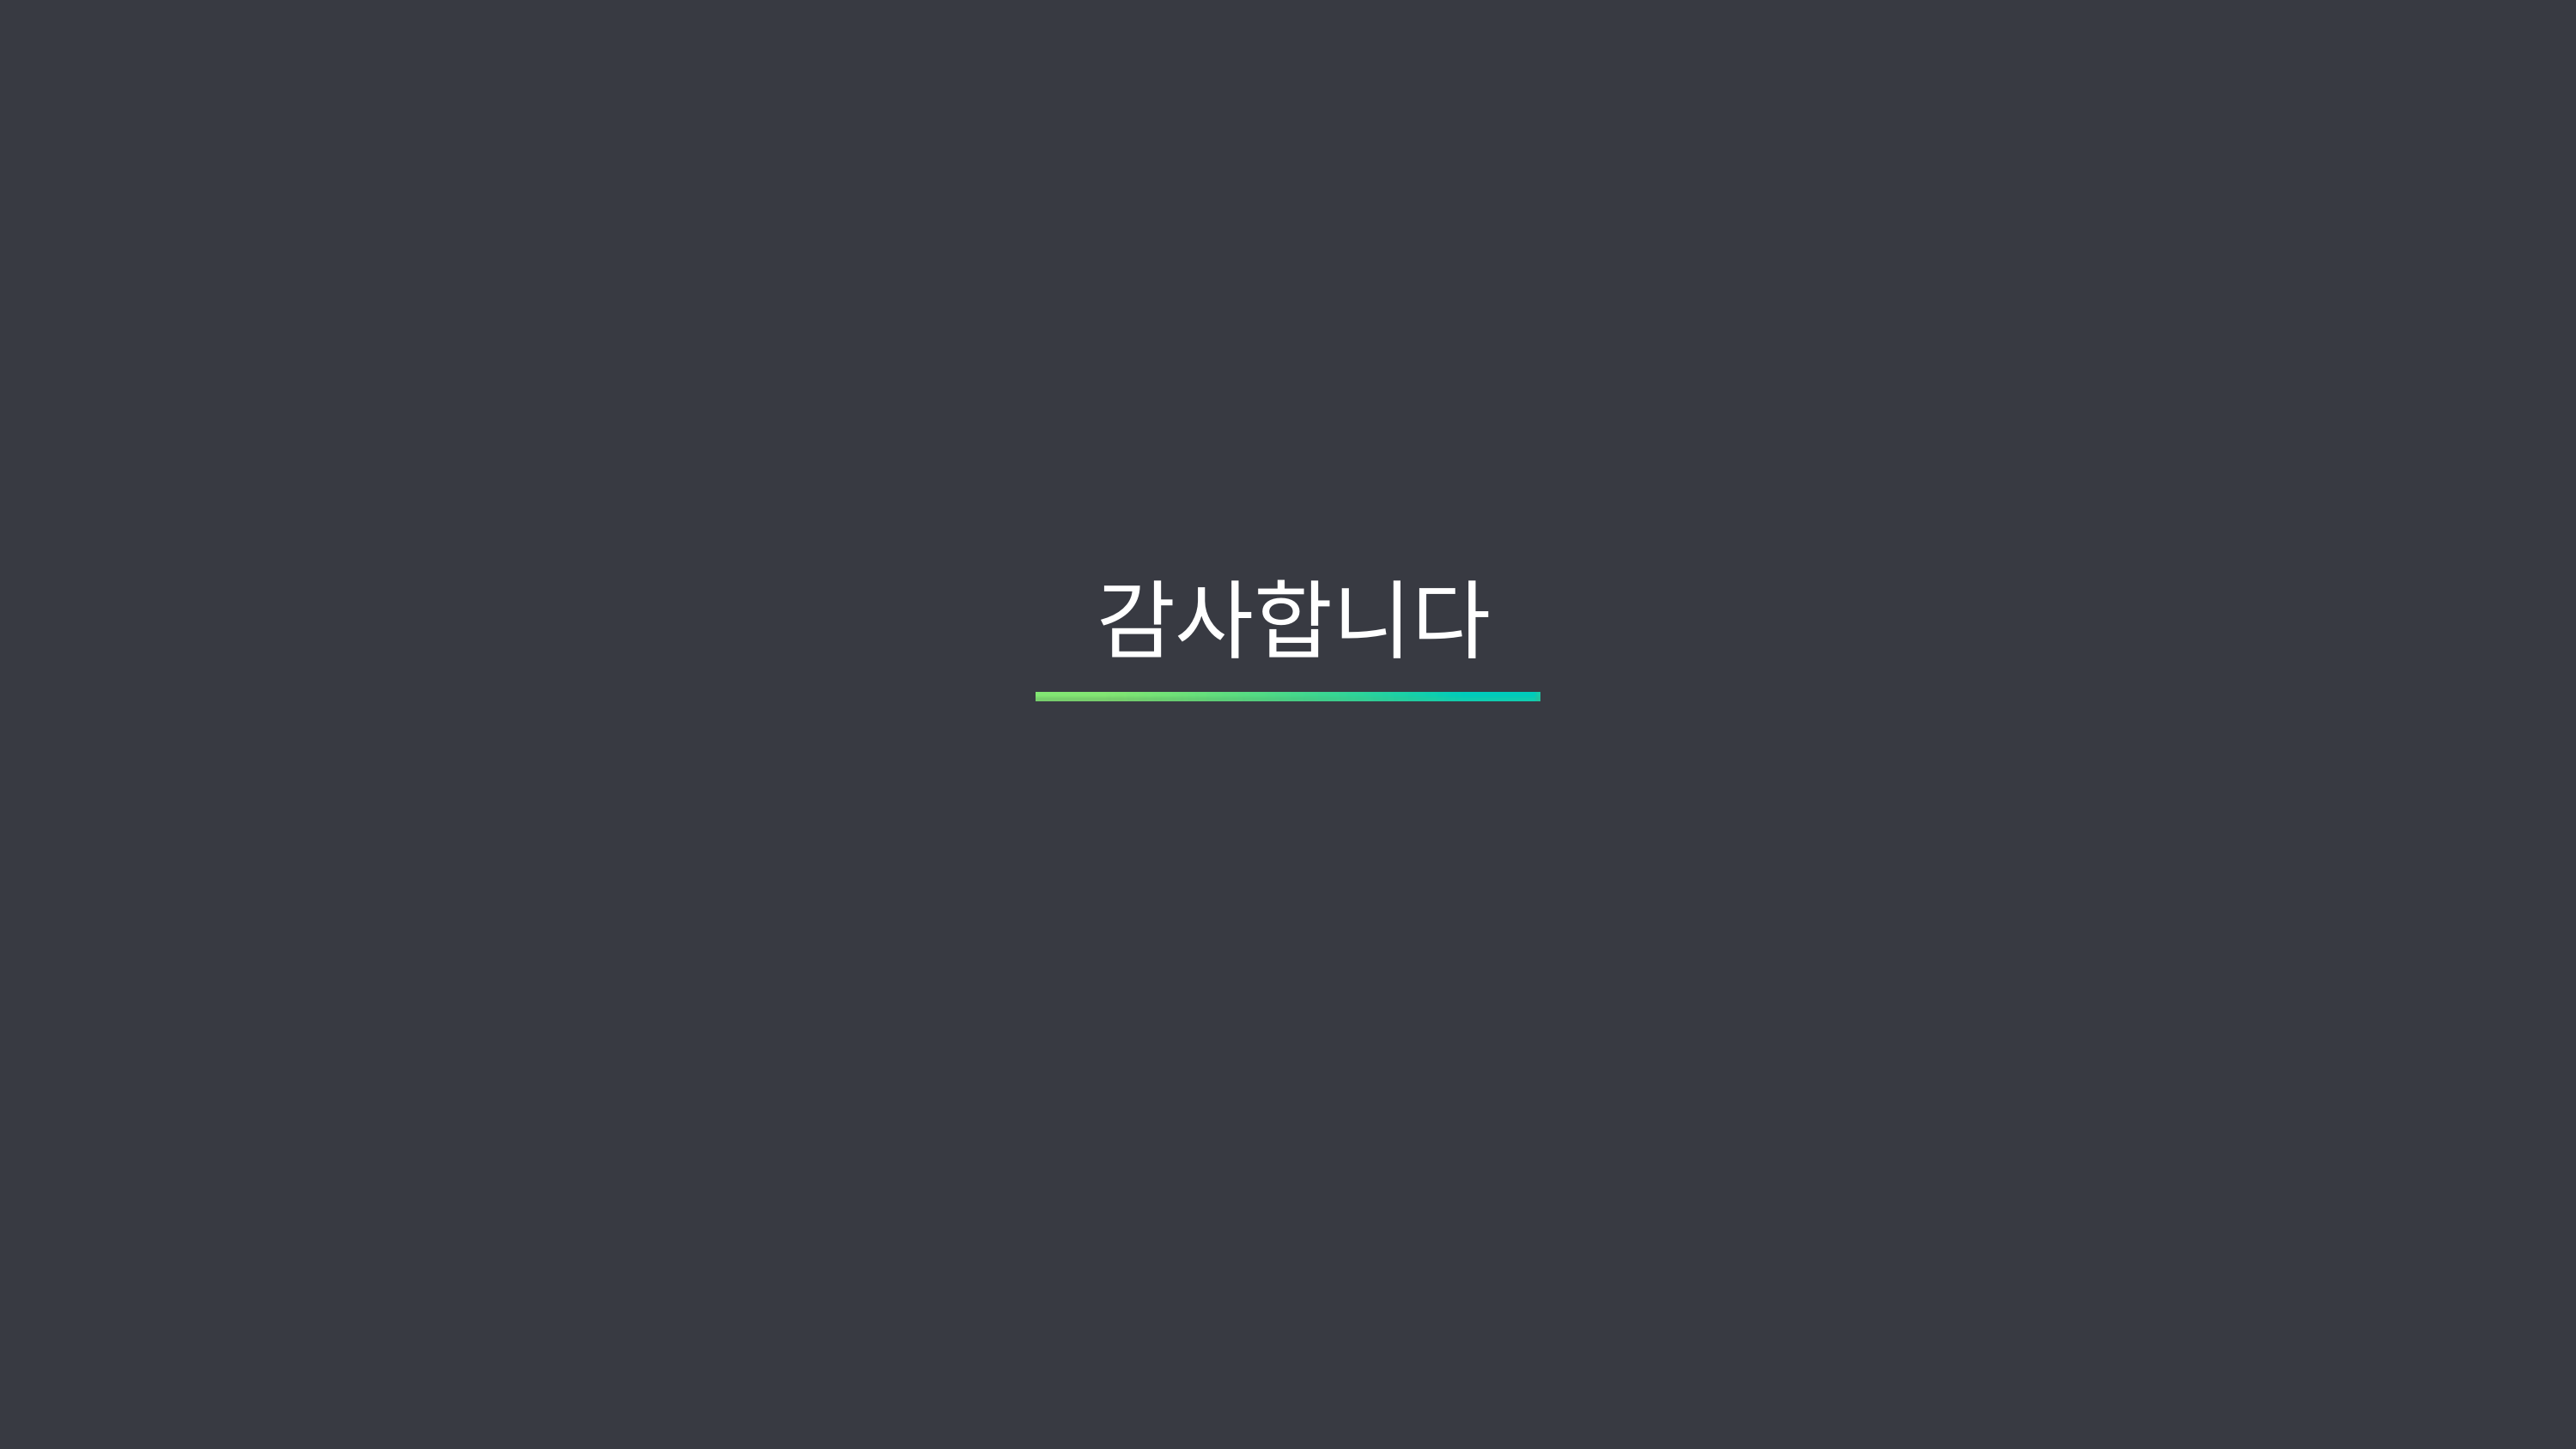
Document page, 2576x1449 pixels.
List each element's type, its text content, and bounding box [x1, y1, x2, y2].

text_box 감사합니다 [1084, 559, 1524, 676]
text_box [1035, 691, 1540, 701]
